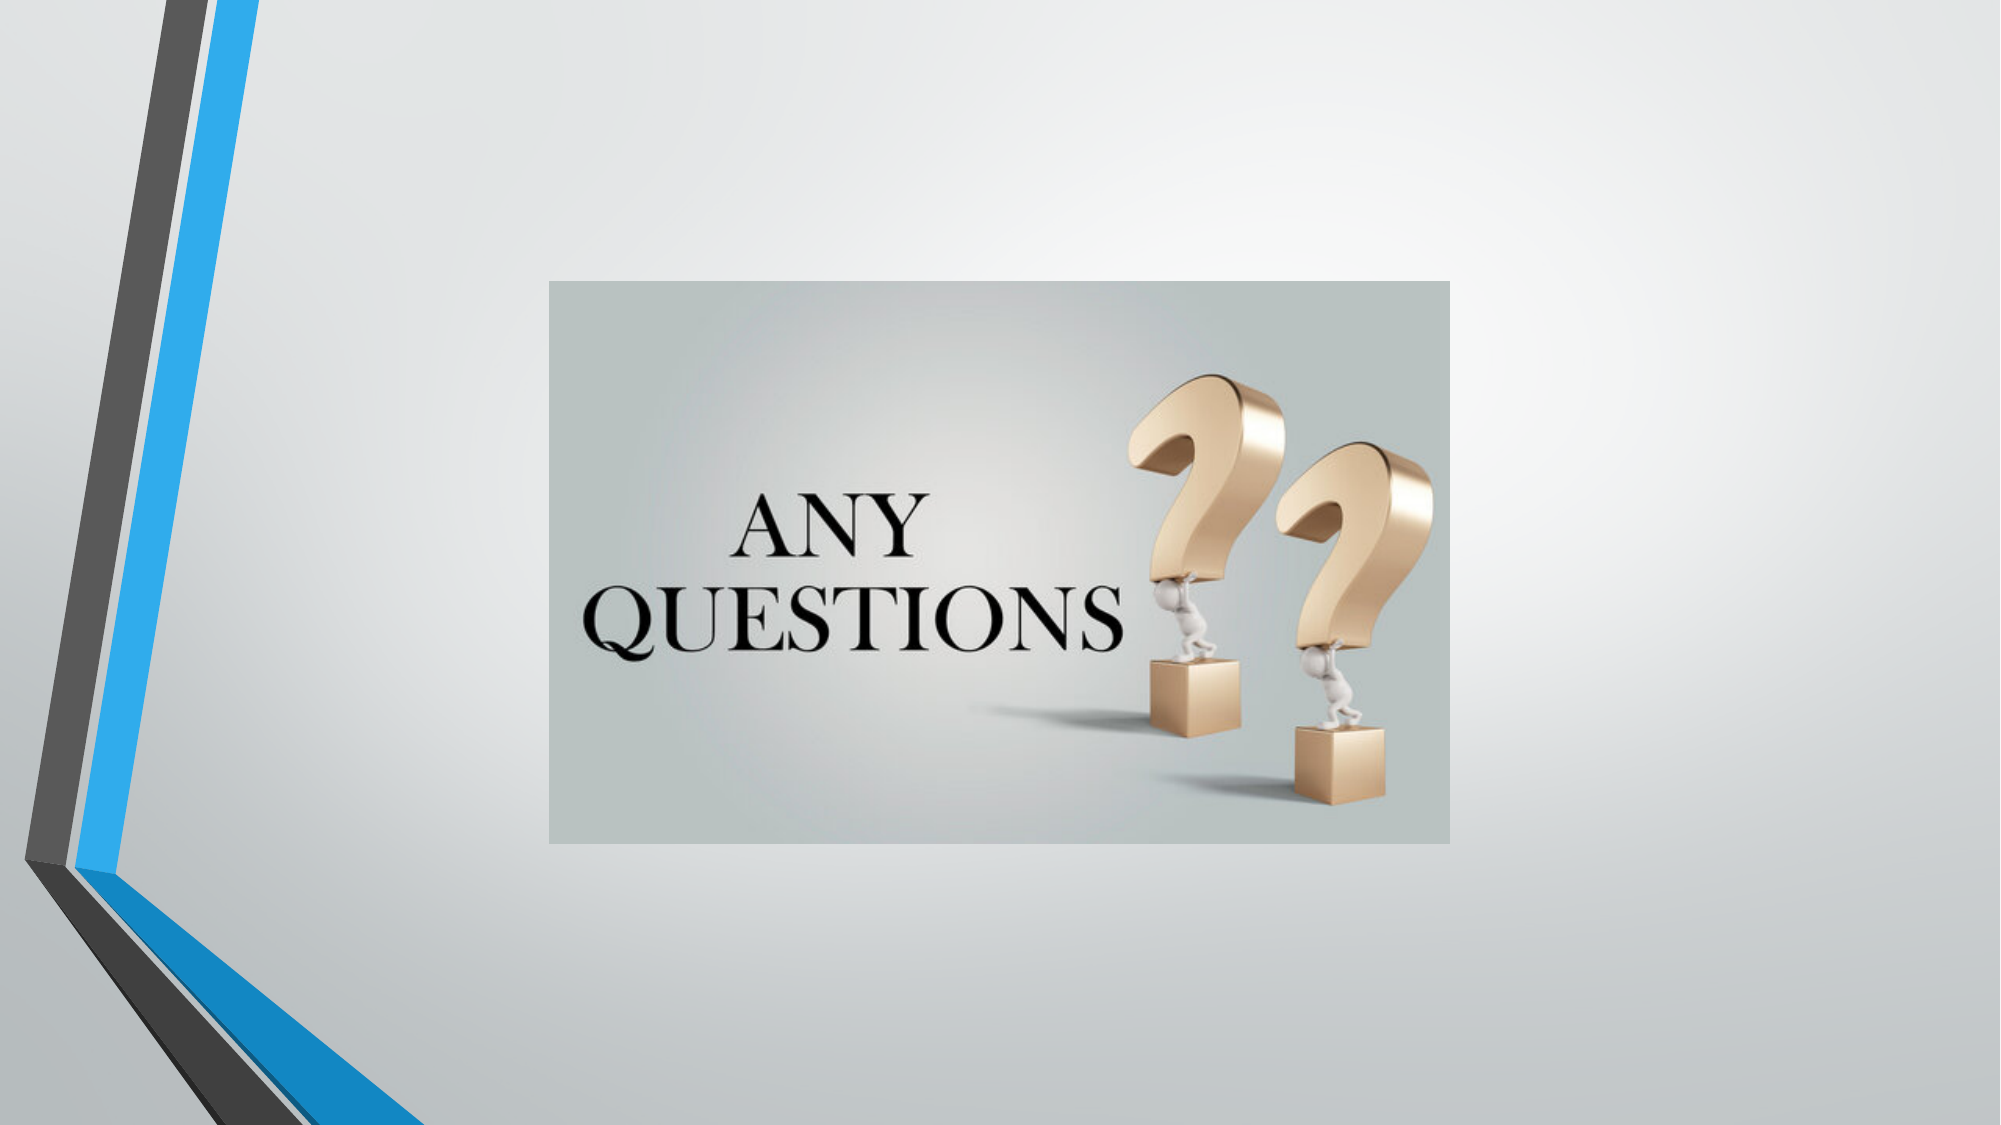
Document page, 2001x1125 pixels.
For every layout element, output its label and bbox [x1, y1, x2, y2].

picture [549, 281, 1451, 844]
